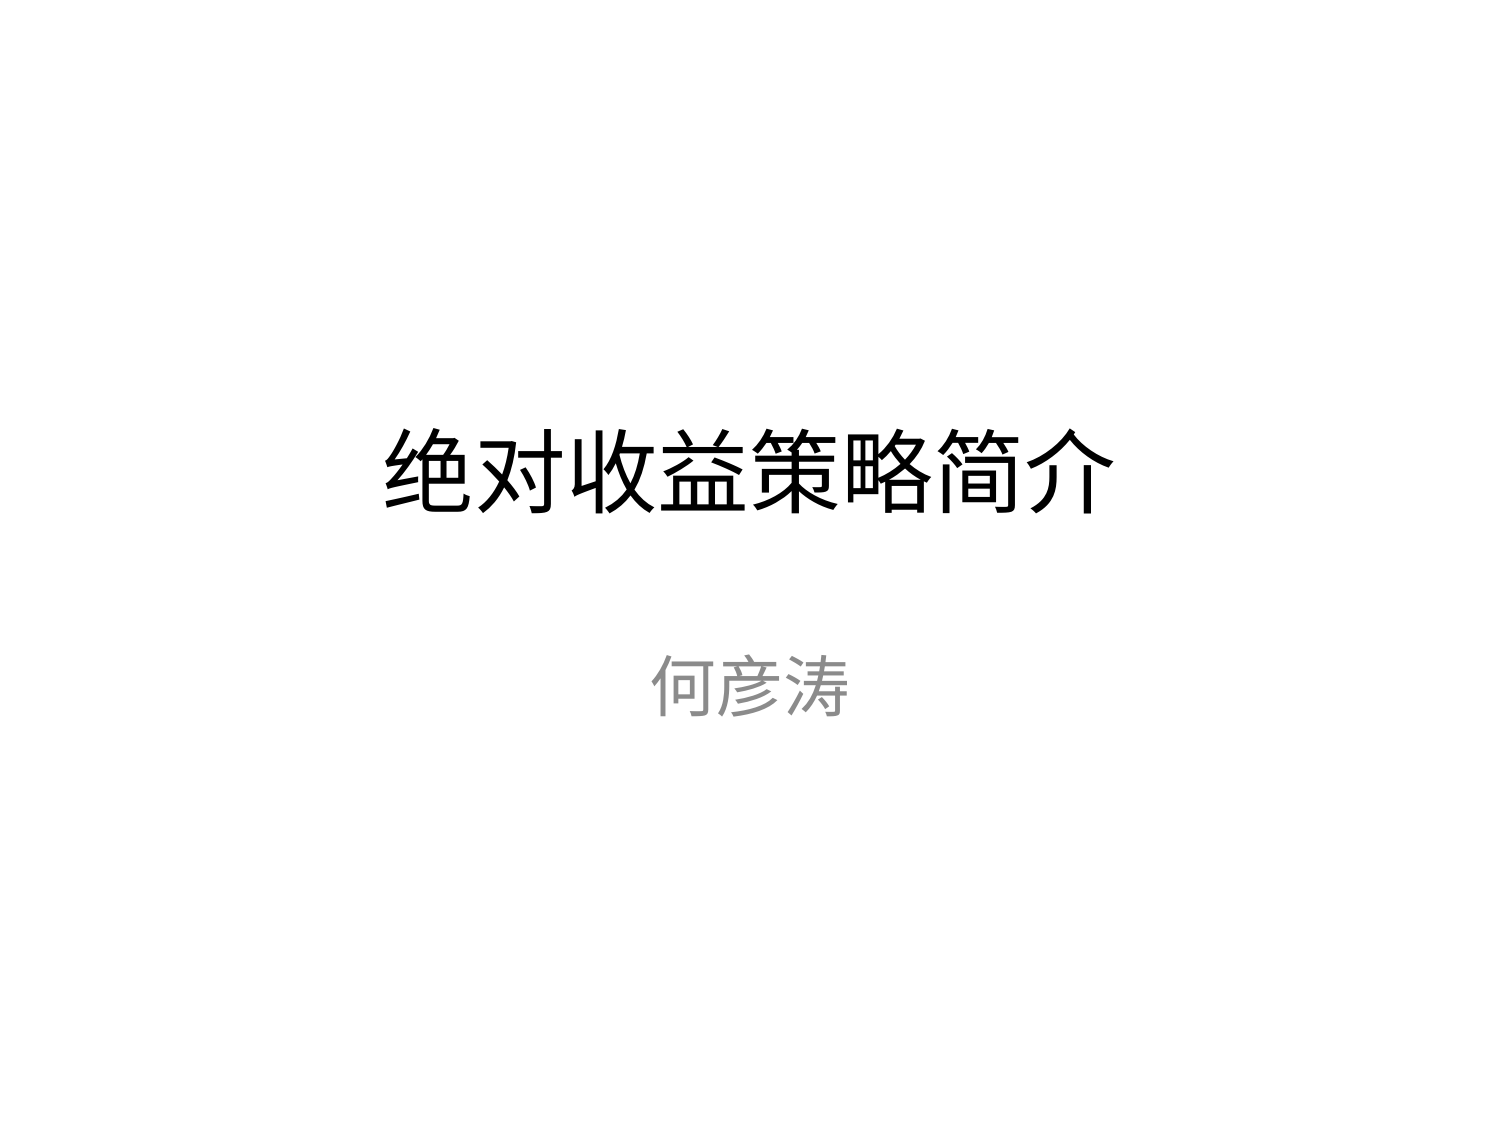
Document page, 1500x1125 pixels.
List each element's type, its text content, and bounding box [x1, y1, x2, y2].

title 绝对收益策略简介 [112, 349, 1388, 591]
subtitle 何彦涛 [225, 637, 1275, 925]
